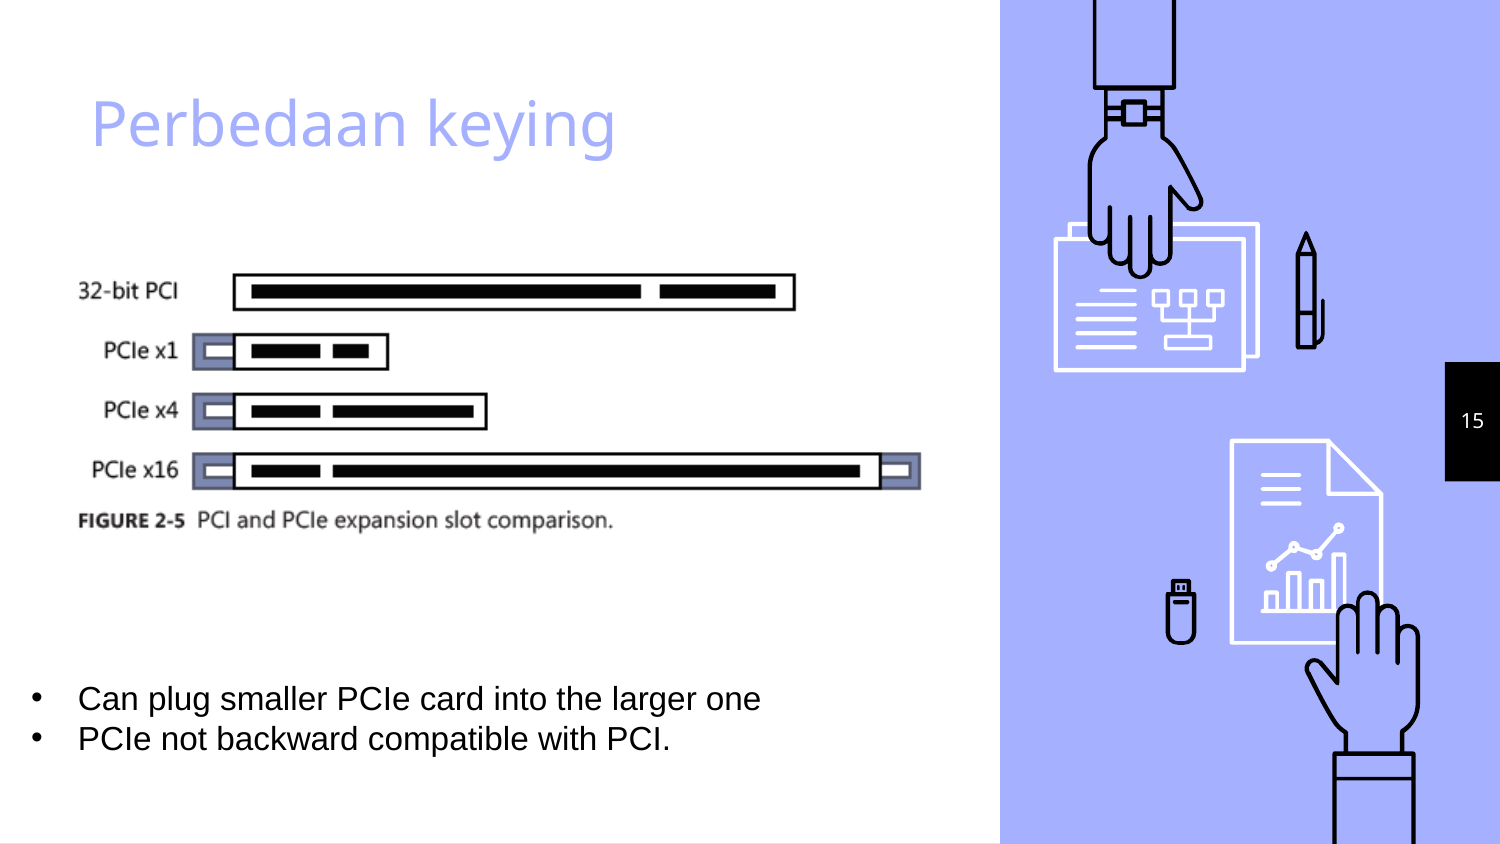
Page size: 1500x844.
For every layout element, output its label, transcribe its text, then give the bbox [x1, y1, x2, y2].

title Perbedaan keying [75, 33, 918, 175]
text_box Can plug smaller PCIe card into the larger one PCIe not backward compatible with PCI. [16, 669, 944, 764]
slide_number 15 [1444, 362, 1500, 482]
picture [50, 258, 987, 586]
